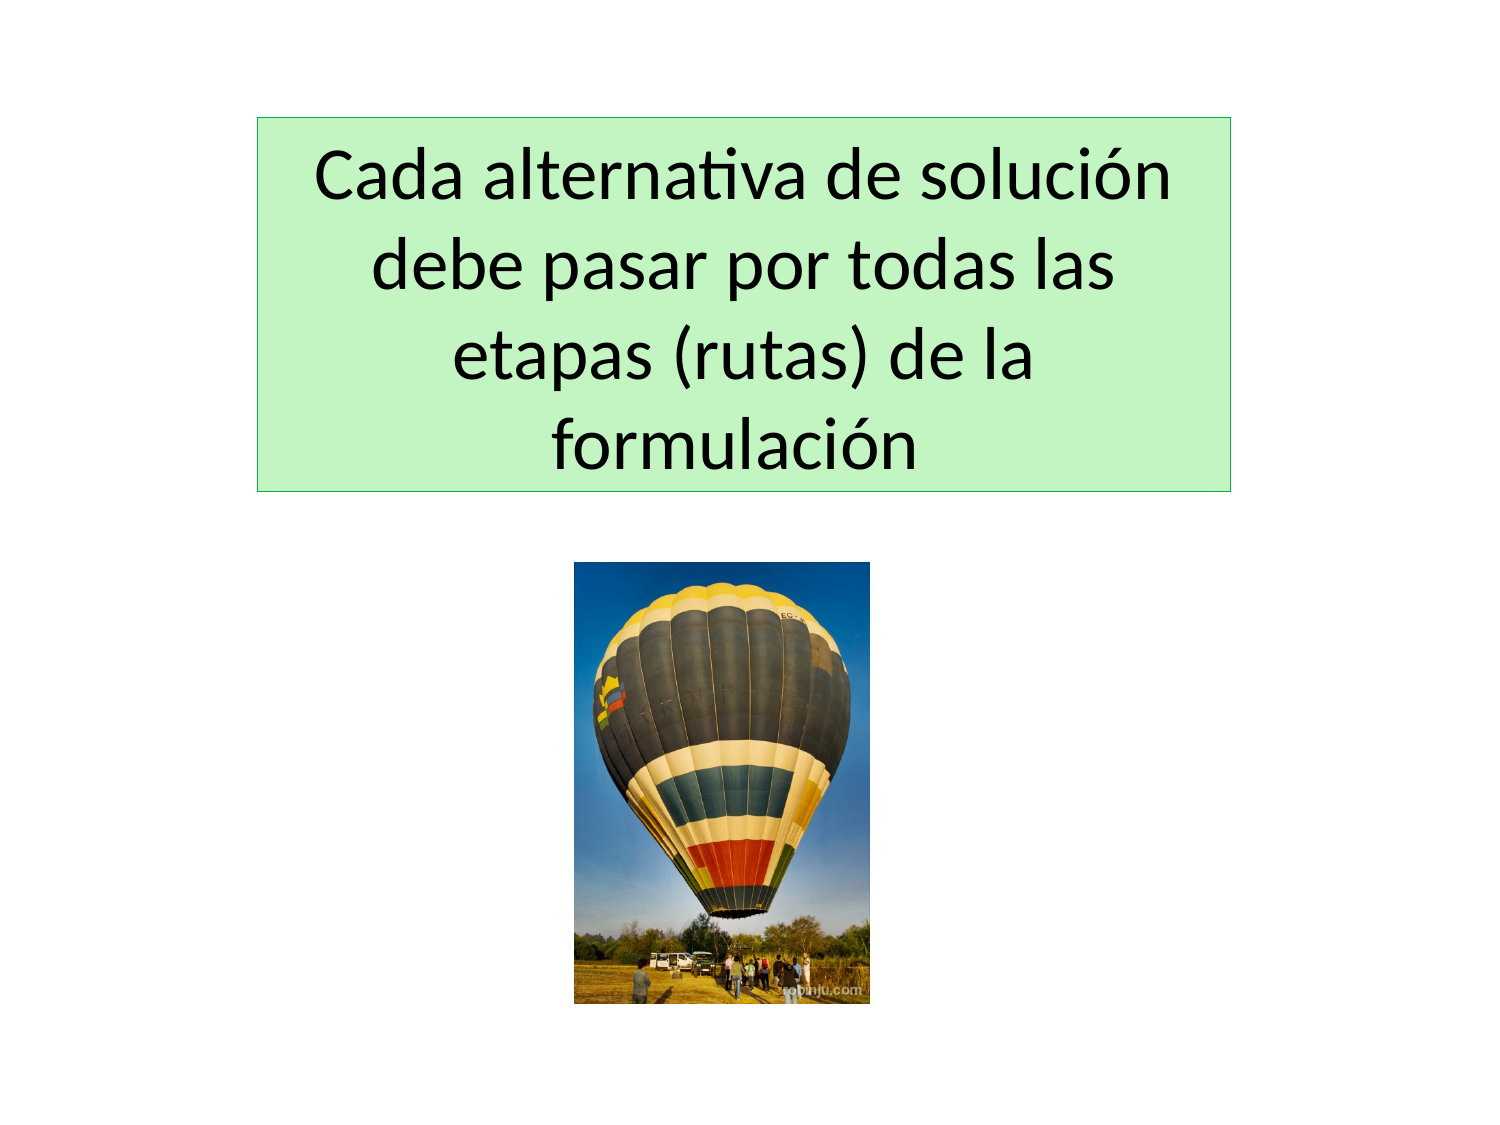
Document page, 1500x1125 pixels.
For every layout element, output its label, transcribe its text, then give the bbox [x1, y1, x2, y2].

picture [573, 562, 870, 1005]
text_box Cada alternativa de solución debe pasar por todas las etapas (rutas) de la formulación [257, 117, 1231, 492]
